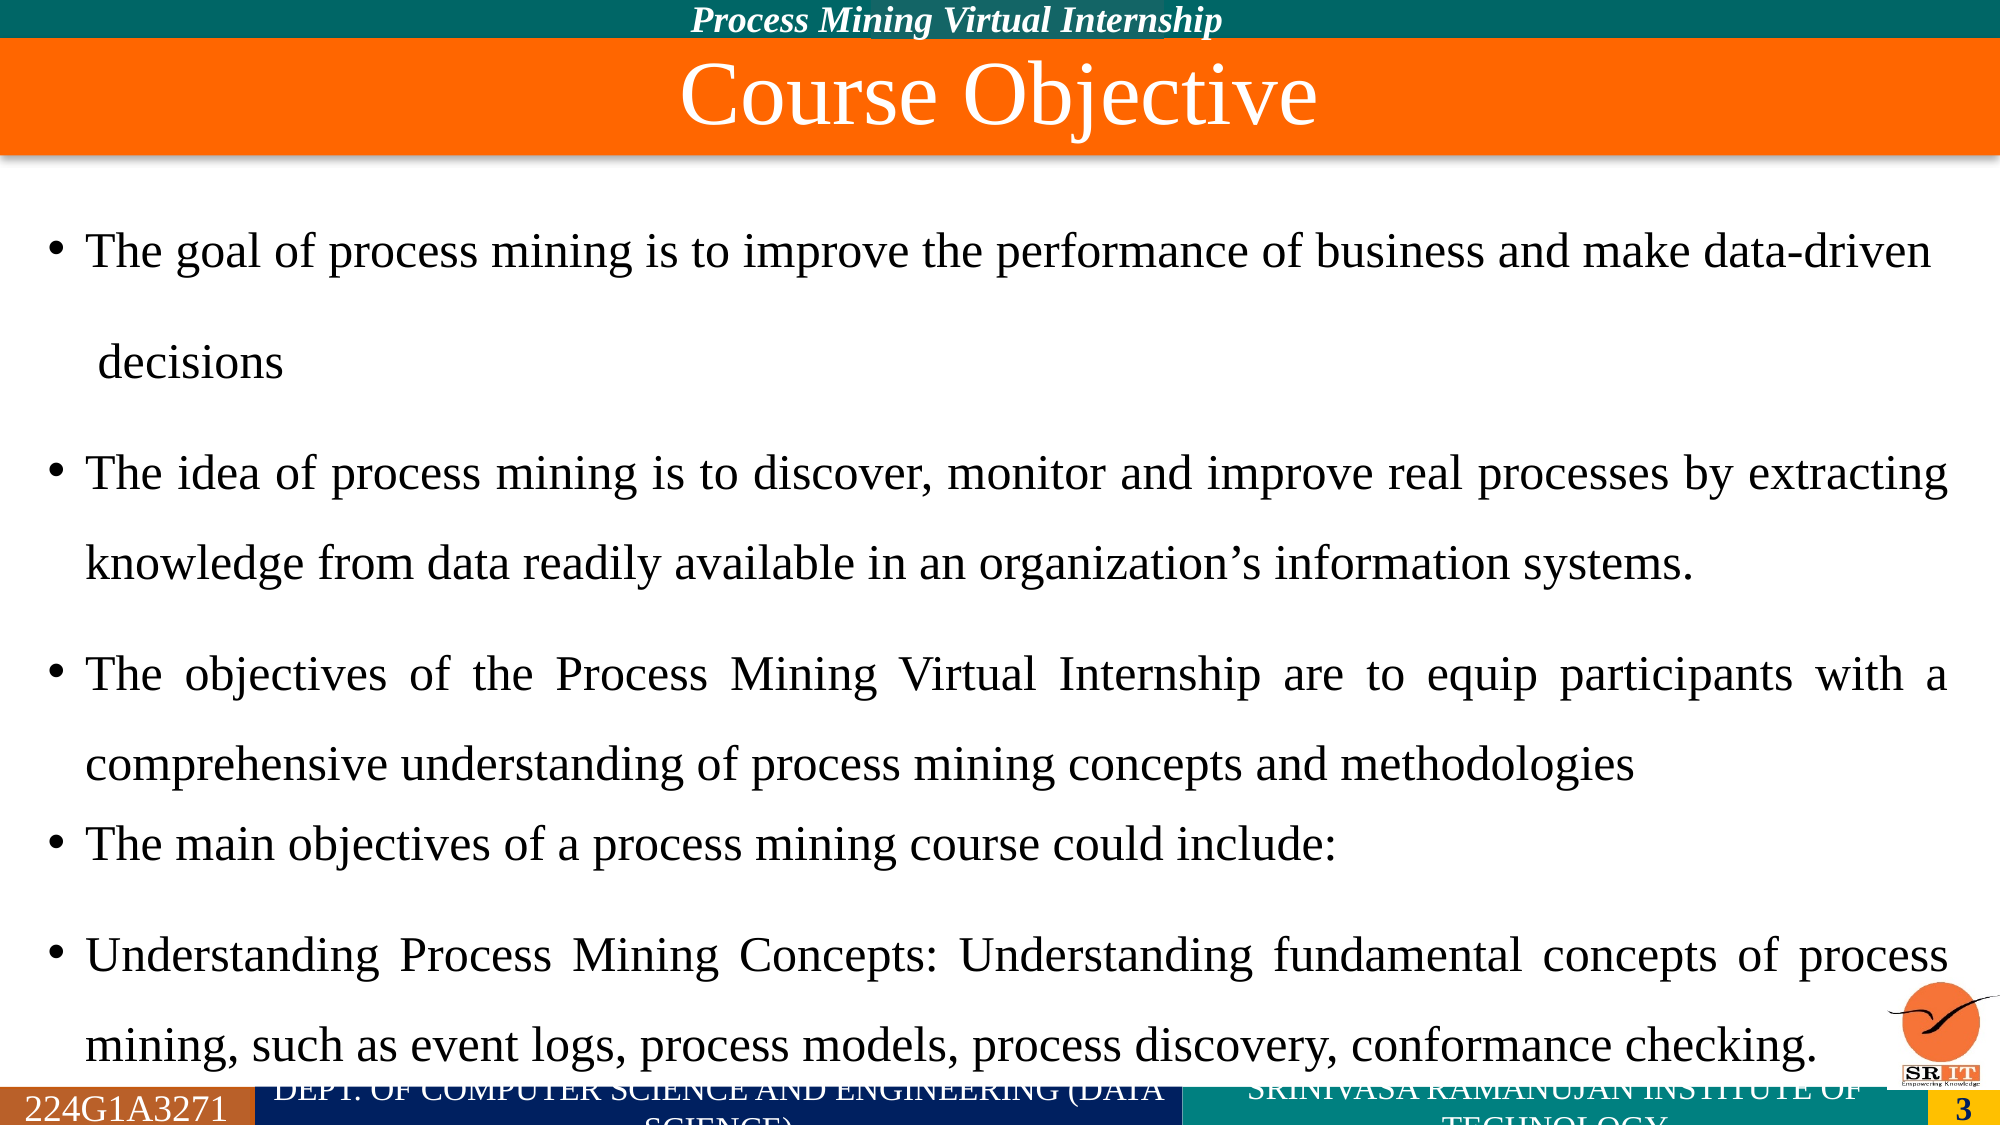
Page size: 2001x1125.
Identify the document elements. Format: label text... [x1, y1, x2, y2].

text_box 224G1A3271 [9, 1076, 259, 1125]
title Course Objective [0, 38, 2000, 156]
list The goal of process mining is to improve the performance of business and make data-driven decisions The idea of process mining is to discover, monitor and improve real processes by extracting knowledge from data readily available in an organization’s information systems. The objectives of the Process Mining Virtual Internship are to equip participants with a comprehensive understanding of process mining concepts and methodologies The main objectives of a process mining course could include: Understanding Process Mining Concepts: Understanding fundamental concepts of process mining, such as event logs, process models, process discovery, conformance checking. [32, 179, 1965, 1065]
picture [0, 1089, 250, 1125]
text_box Process Mining Virtual Internship [675, 0, 1578, 47]
picture [1887, 977, 2000, 1090]
picture [871, 0, 1165, 39]
